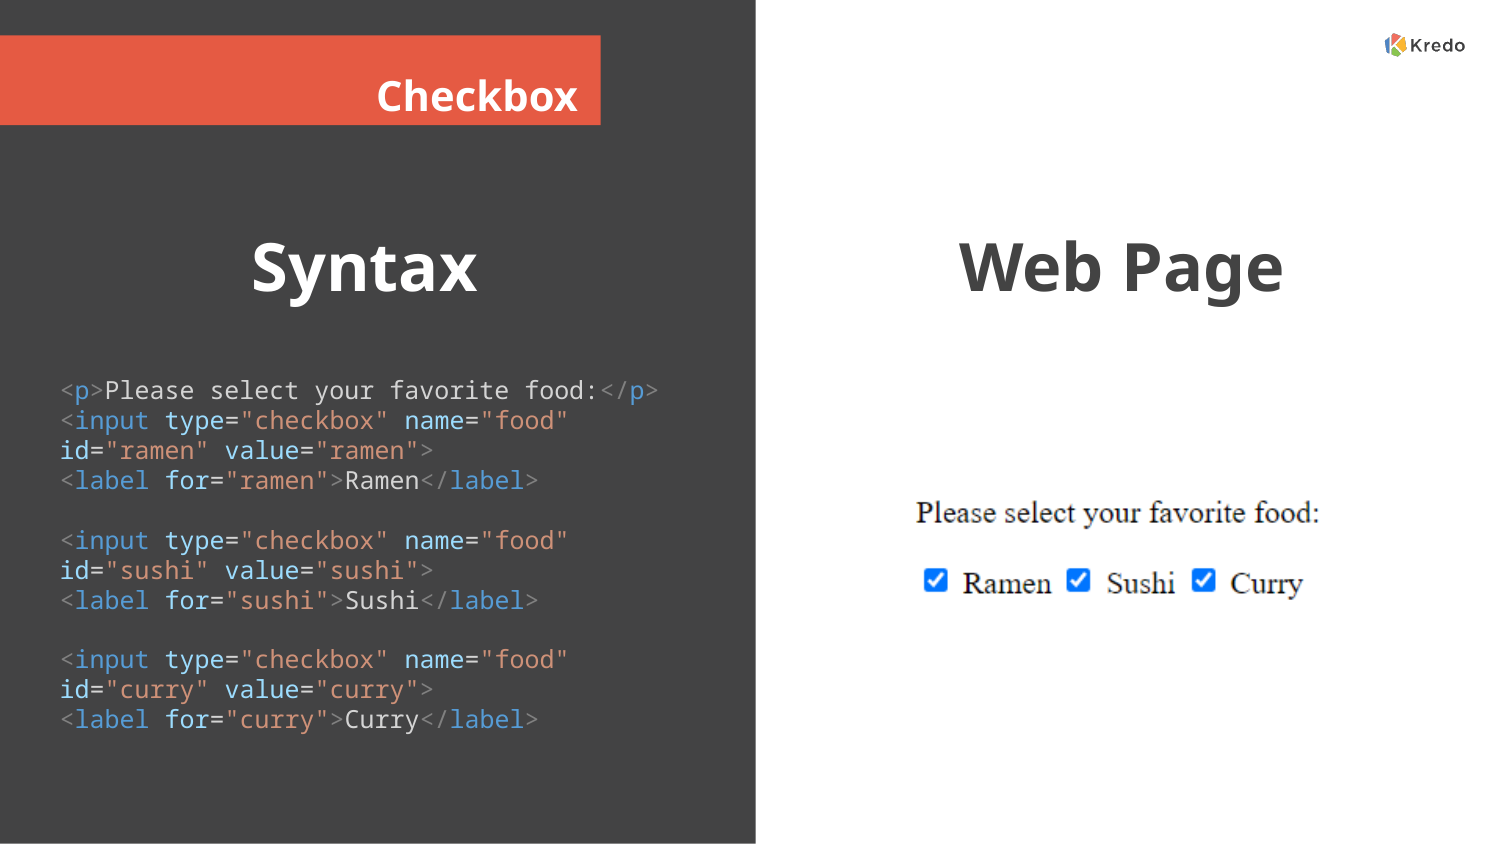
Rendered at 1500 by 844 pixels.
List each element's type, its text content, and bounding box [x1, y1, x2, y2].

title Checkbox [0, 35, 601, 126]
text_box <p>Please select your favorite food:</p> <input type="checkbox" name="food" id="ramen" value="ramen"> <label for="ramen">Ramen</label> <input type="checkbox" name="food" id="sushi" value="sushi"> <label for="sushi">Sushi</label> <input type="checkbox" name="food" id="curry" value="curry"> <label for="curry">Curry</label> [25, 340, 730, 764]
text_box Syntax [128, 209, 601, 288]
text_box Web Page [886, 209, 1359, 288]
picture [1380, 29, 1467, 60]
picture [904, 482, 1341, 623]
text_box [0, 0, 756, 844]
